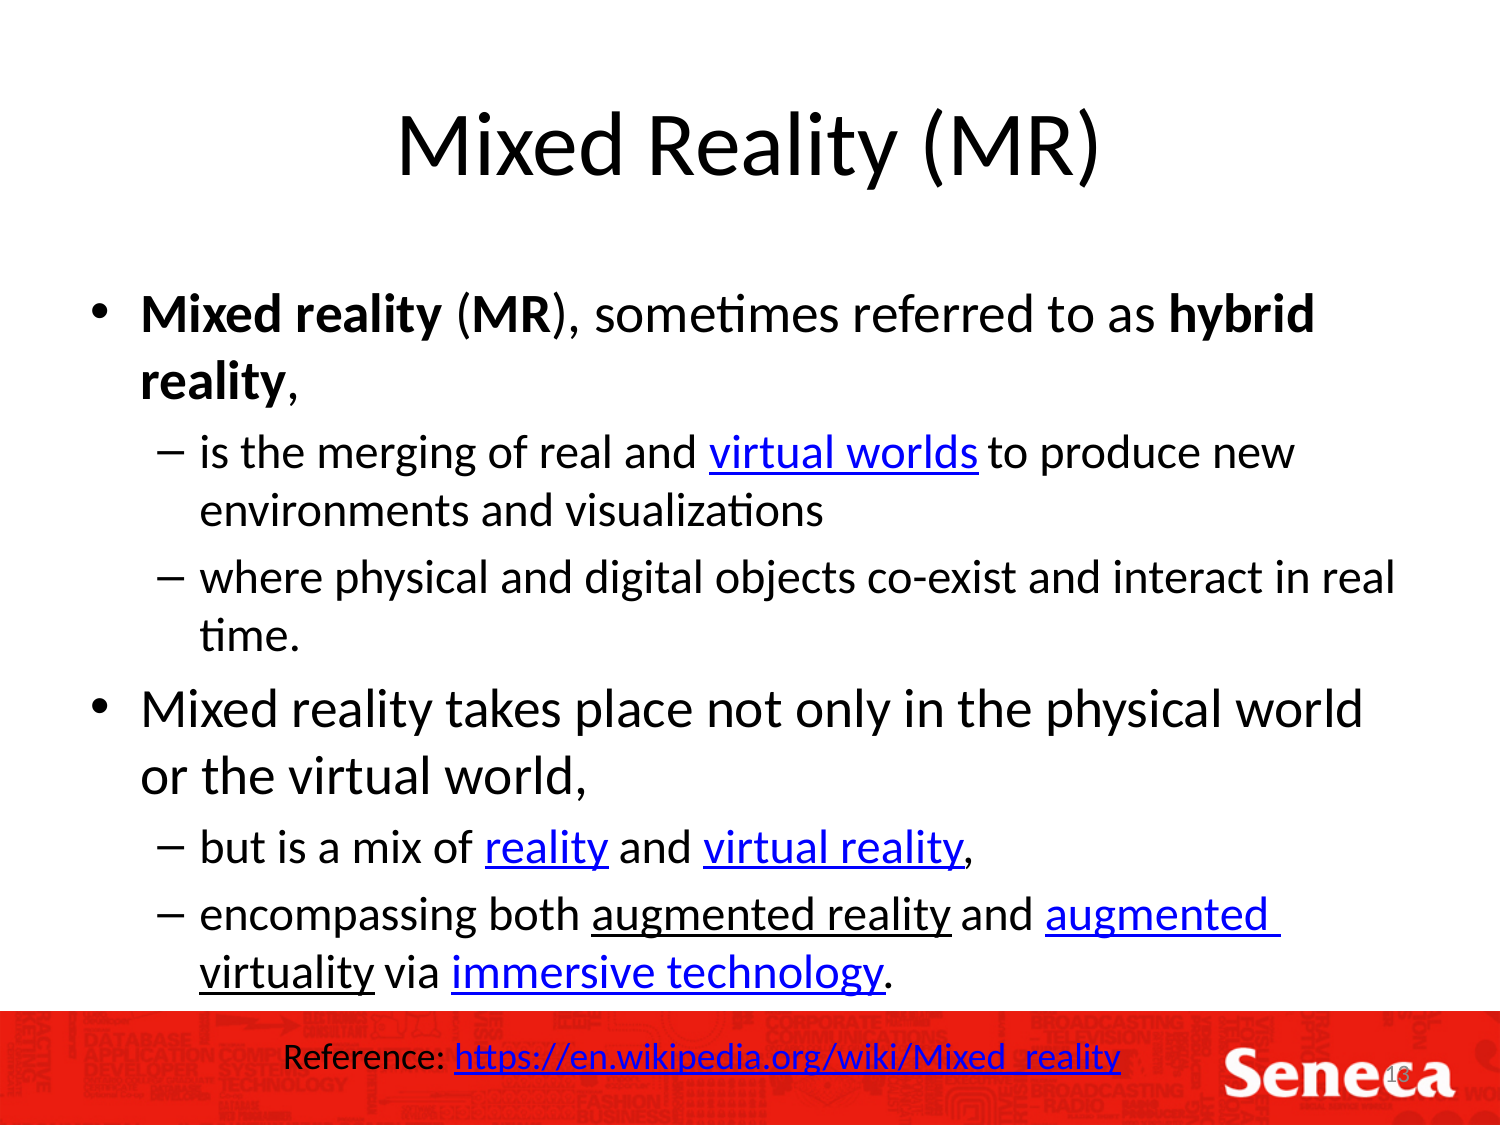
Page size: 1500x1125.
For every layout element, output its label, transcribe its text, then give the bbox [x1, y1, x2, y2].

list Mixed reality (MR), sometimes referred to as hybrid reality, is the merging of real and virtual worlds to produce new environments and visualizations where physical and digital objects co-exist and interact in real time. Mixed reality takes place not only in the physical world or the virtual world, but is a mix of reality and virtual reality, encompassing both augmented reality and augmented virtuality via immersive technology. [75, 270, 1425, 1013]
slide_number 13 [1074, 1042, 1425, 1103]
title Mixed Reality (MR) [75, 45, 1425, 233]
picture [0, 1011, 1500, 1125]
text_box Reference: https://en.wikipedia.org/wiki/Mixed_reality [268, 1024, 1145, 1085]
